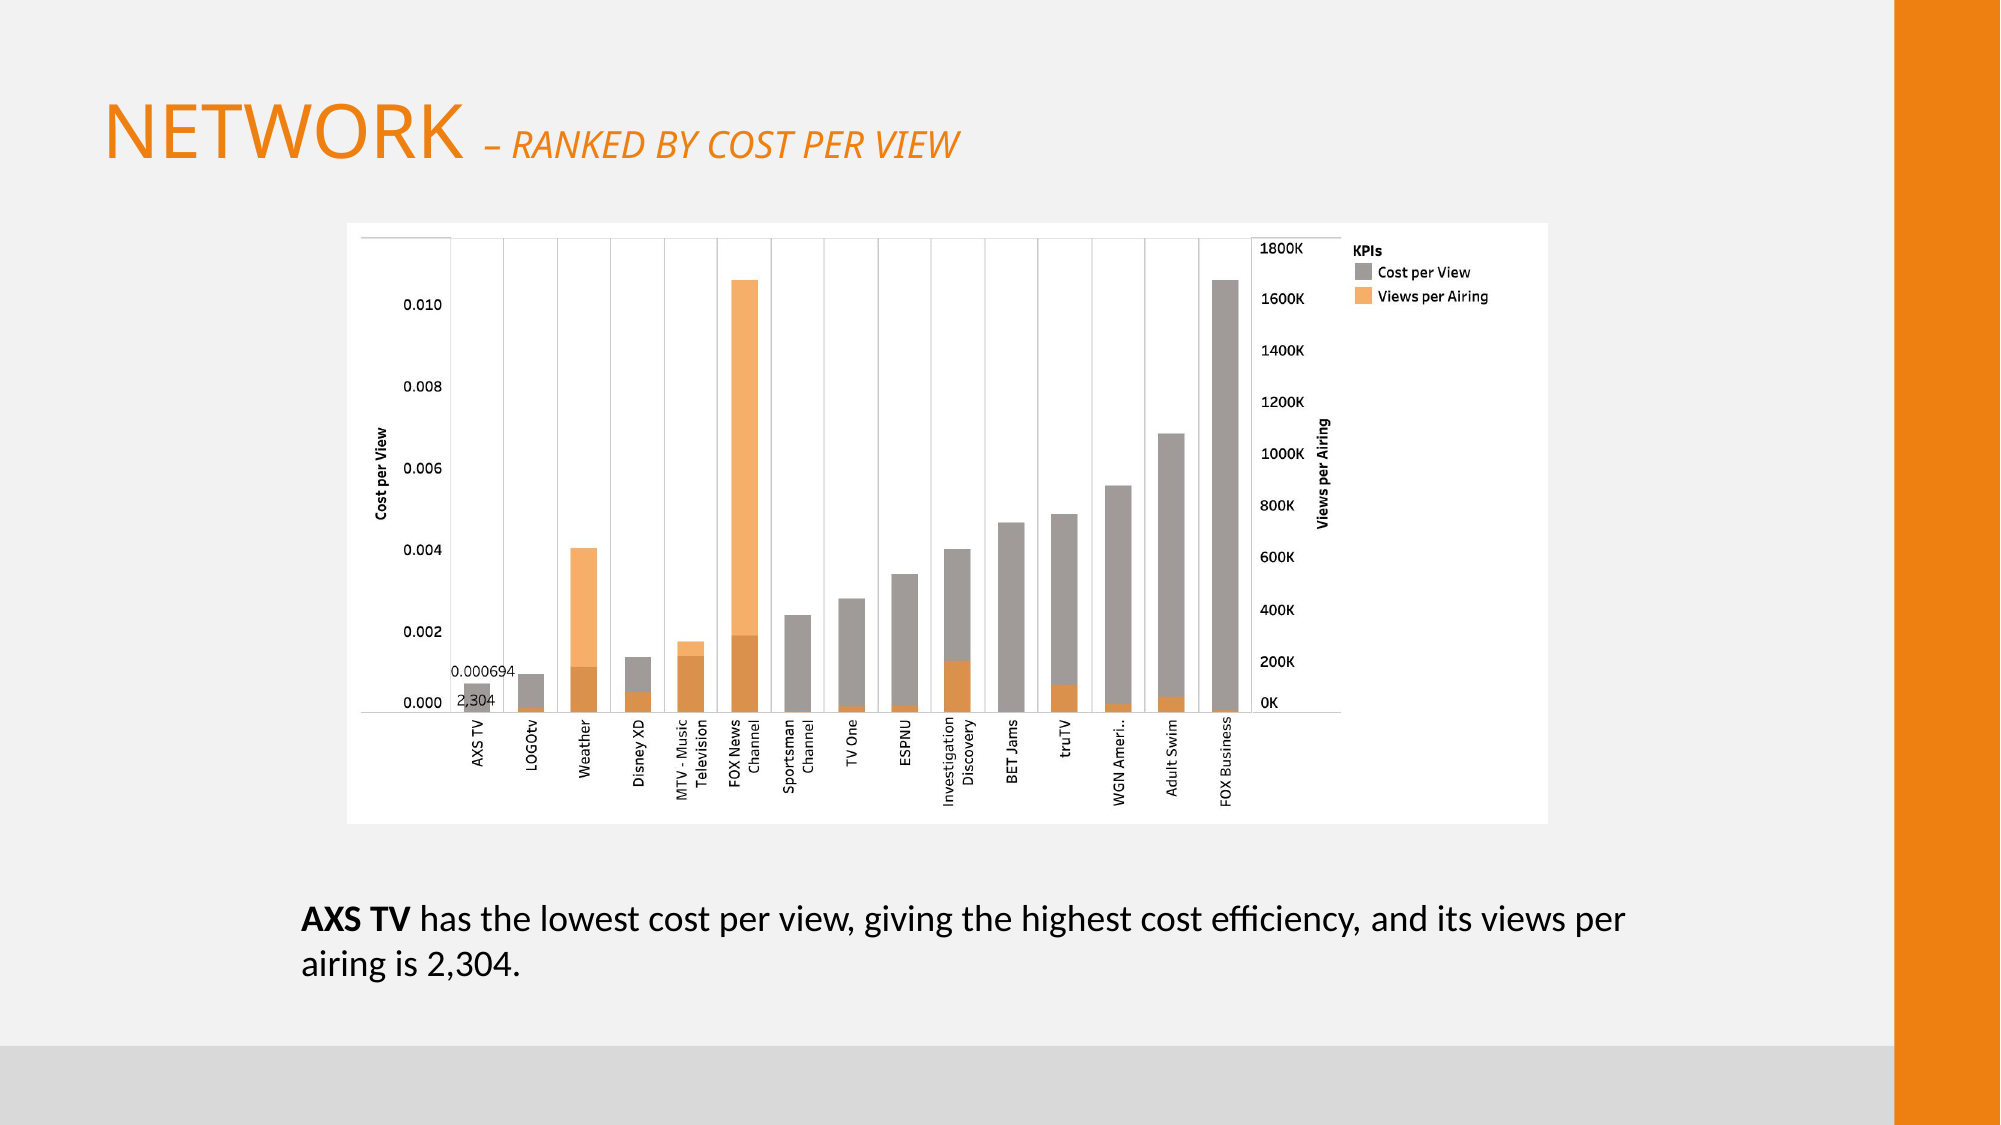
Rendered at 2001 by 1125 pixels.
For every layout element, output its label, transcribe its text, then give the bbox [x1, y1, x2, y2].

text_box [1895, 0, 2000, 1125]
text_box AXS TV has the lowest cost per view, giving the highest cost efficiency, and its views per airing is 2,304. [286, 886, 1711, 992]
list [346, 223, 1548, 824]
title network – ranked by cost per view [0, 53, 1097, 347]
text_box [0, 0, 1895, 1045]
text_box [0, 1045, 1895, 1125]
